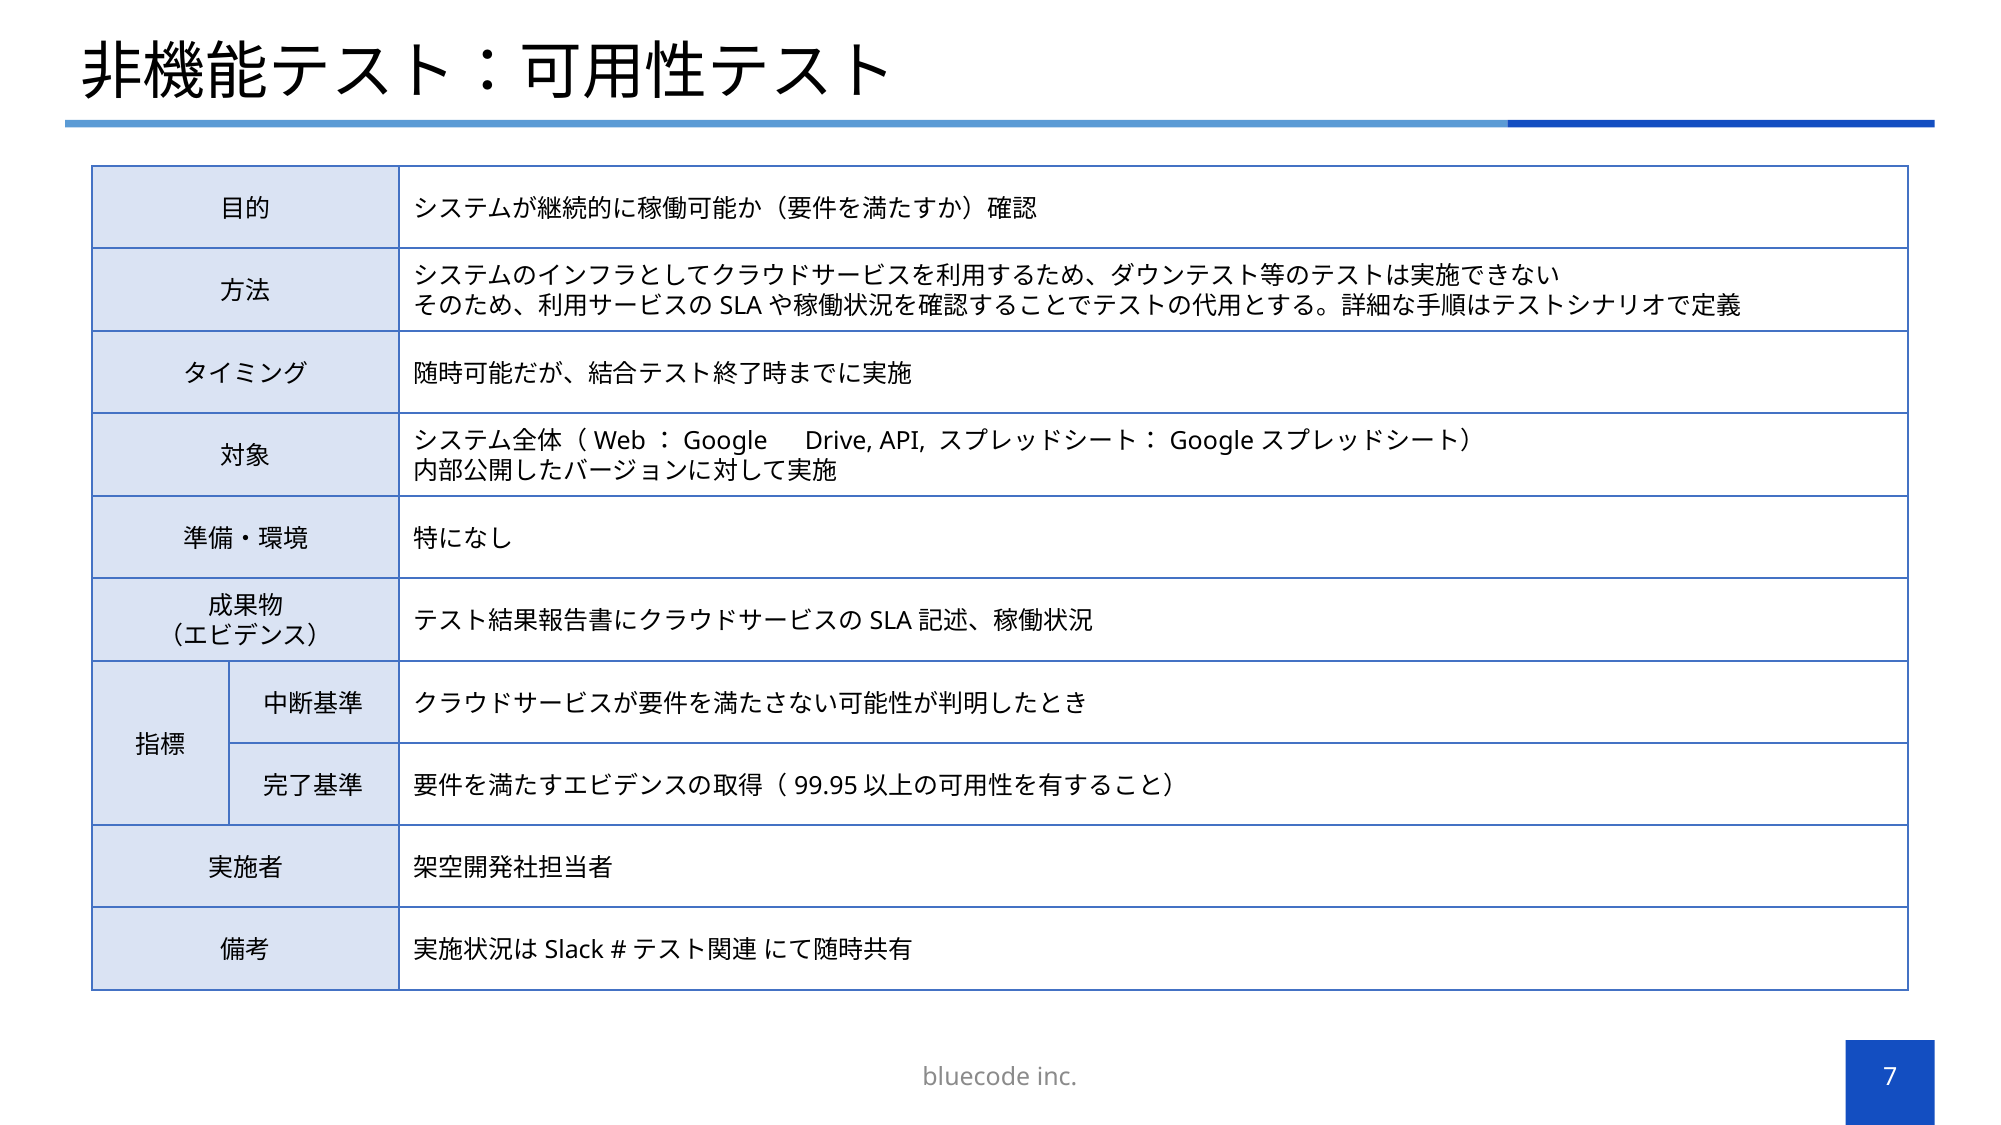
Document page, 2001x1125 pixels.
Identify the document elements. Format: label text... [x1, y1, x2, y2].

slide_number 7 [1845, 1047, 1935, 1108]
text_box システム全体（Web：Google Drive, API, スプレッドシート：Googleスプレッドシート） 内部公開したバージョンに対して実施 [398, 412, 1909, 497]
text_box 中断基準 [230, 660, 398, 742]
text_box 実施者 [91, 824, 398, 906]
text_box 要件を満たすエビデンスの取得（99.95以上の可用性を有すること） [398, 742, 1909, 824]
text_box 備考 [91, 906, 398, 991]
text_box 架空開発社担当者 [398, 824, 1909, 906]
text_box システムのインフラとしてクラウドサービスを利用するため、ダウンテスト等のテストは実施できない そのため、利用サービスのSLAや稼働状況を確認することでテストの代用とする。詳細な手順はテストシナリオで定義 [398, 247, 1909, 330]
text_box 完了基準 [230, 742, 398, 824]
text_box テスト結果報告書にクラウドサービスのSLA記述、稼働状況 [398, 577, 1909, 660]
text_box 方法 [91, 247, 398, 330]
text_box システムが継続的に稼働可能か（要件を満たすか）確認 [398, 165, 1909, 247]
text_box クラウドサービスが要件を満たさない可能性が判明したとき [398, 660, 1909, 742]
text_box 特になし [398, 497, 1909, 577]
text_box 成果物 （エビデンス） [91, 577, 398, 660]
text_box 目的 [91, 165, 398, 247]
text_box 準備・環境 [91, 497, 398, 577]
text_box 対象 [91, 412, 398, 497]
text_box タイミング [91, 330, 398, 412]
text_box 随時可能だが、結合テスト終了時までに実施 [398, 330, 1909, 412]
title 非機能テスト：可用性テスト [65, 32, 1935, 115]
text_box 指標 [91, 660, 230, 824]
text_box 実施状況はSlack #テスト関連 にて随時共有 [398, 906, 1909, 991]
footer bluecode inc. [662, 1047, 1338, 1108]
